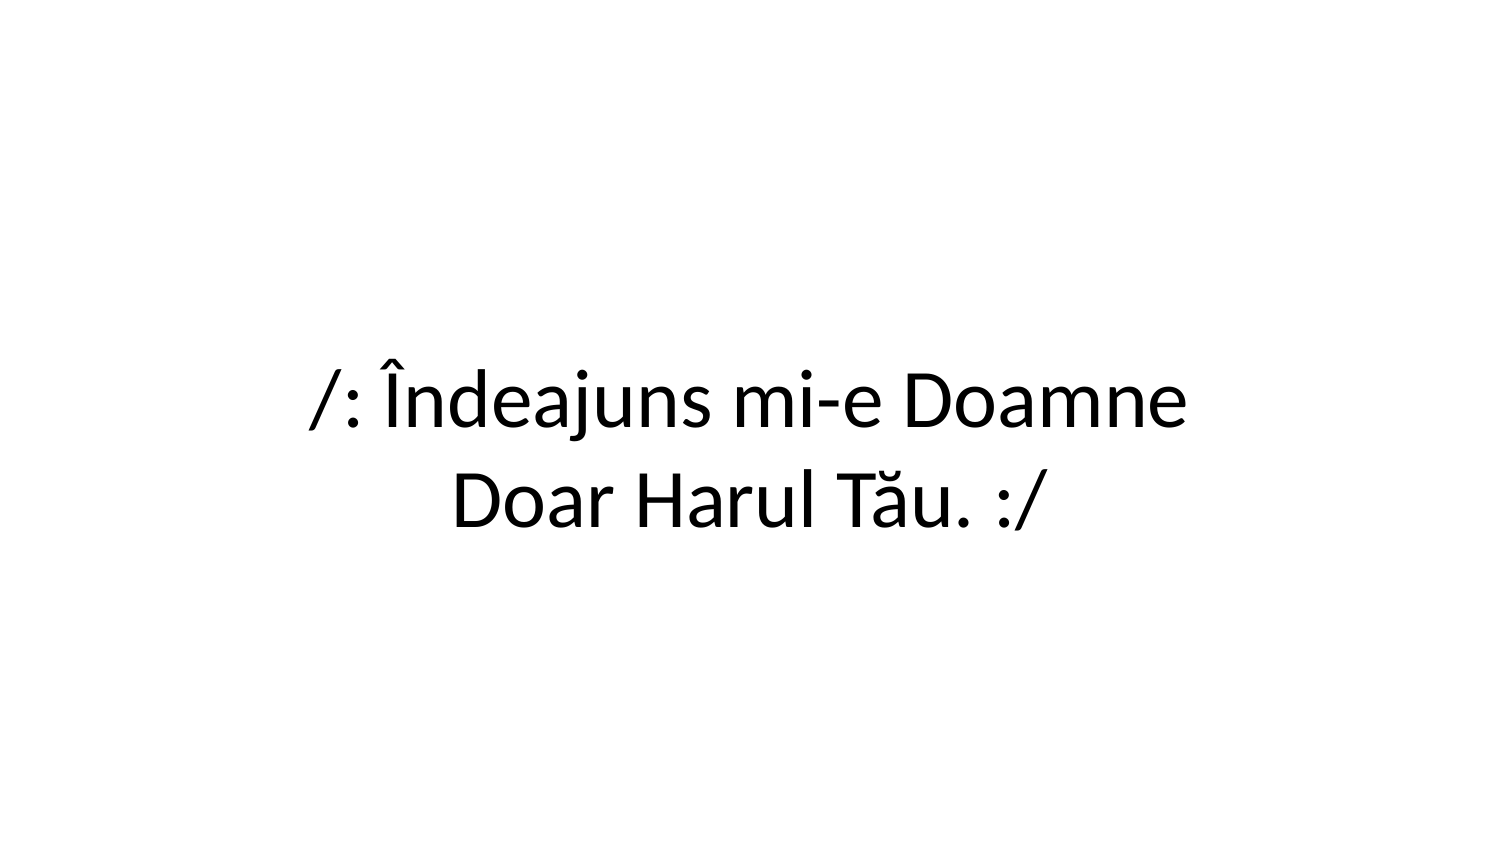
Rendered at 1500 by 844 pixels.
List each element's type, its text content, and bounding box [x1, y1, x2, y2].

text_box /: Îndeajuns mi-e Doamne Doar Harul Tău. :/ [294, 292, 1205, 552]
